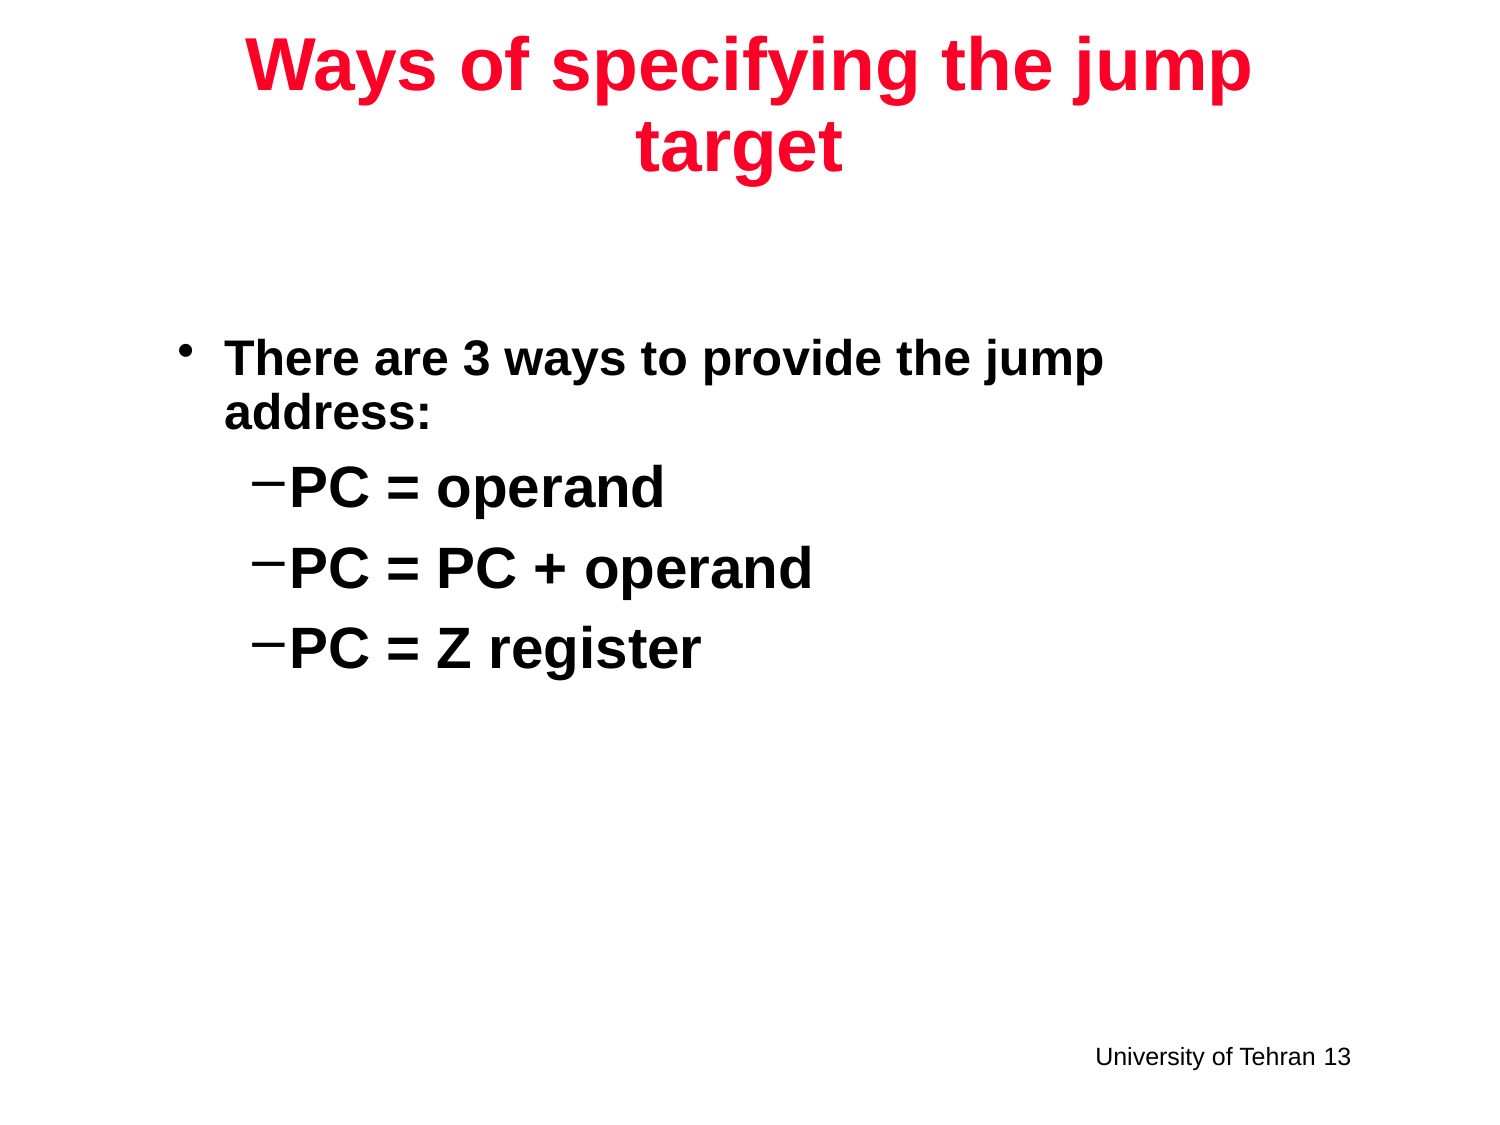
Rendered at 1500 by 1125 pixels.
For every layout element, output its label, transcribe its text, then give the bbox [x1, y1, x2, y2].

title Ways of specifying the jump target [162, 12, 1338, 200]
list There are 3 ways to provide the jump address: PC = operand PC = PC + operand PC = Z register [162, 324, 1338, 1000]
